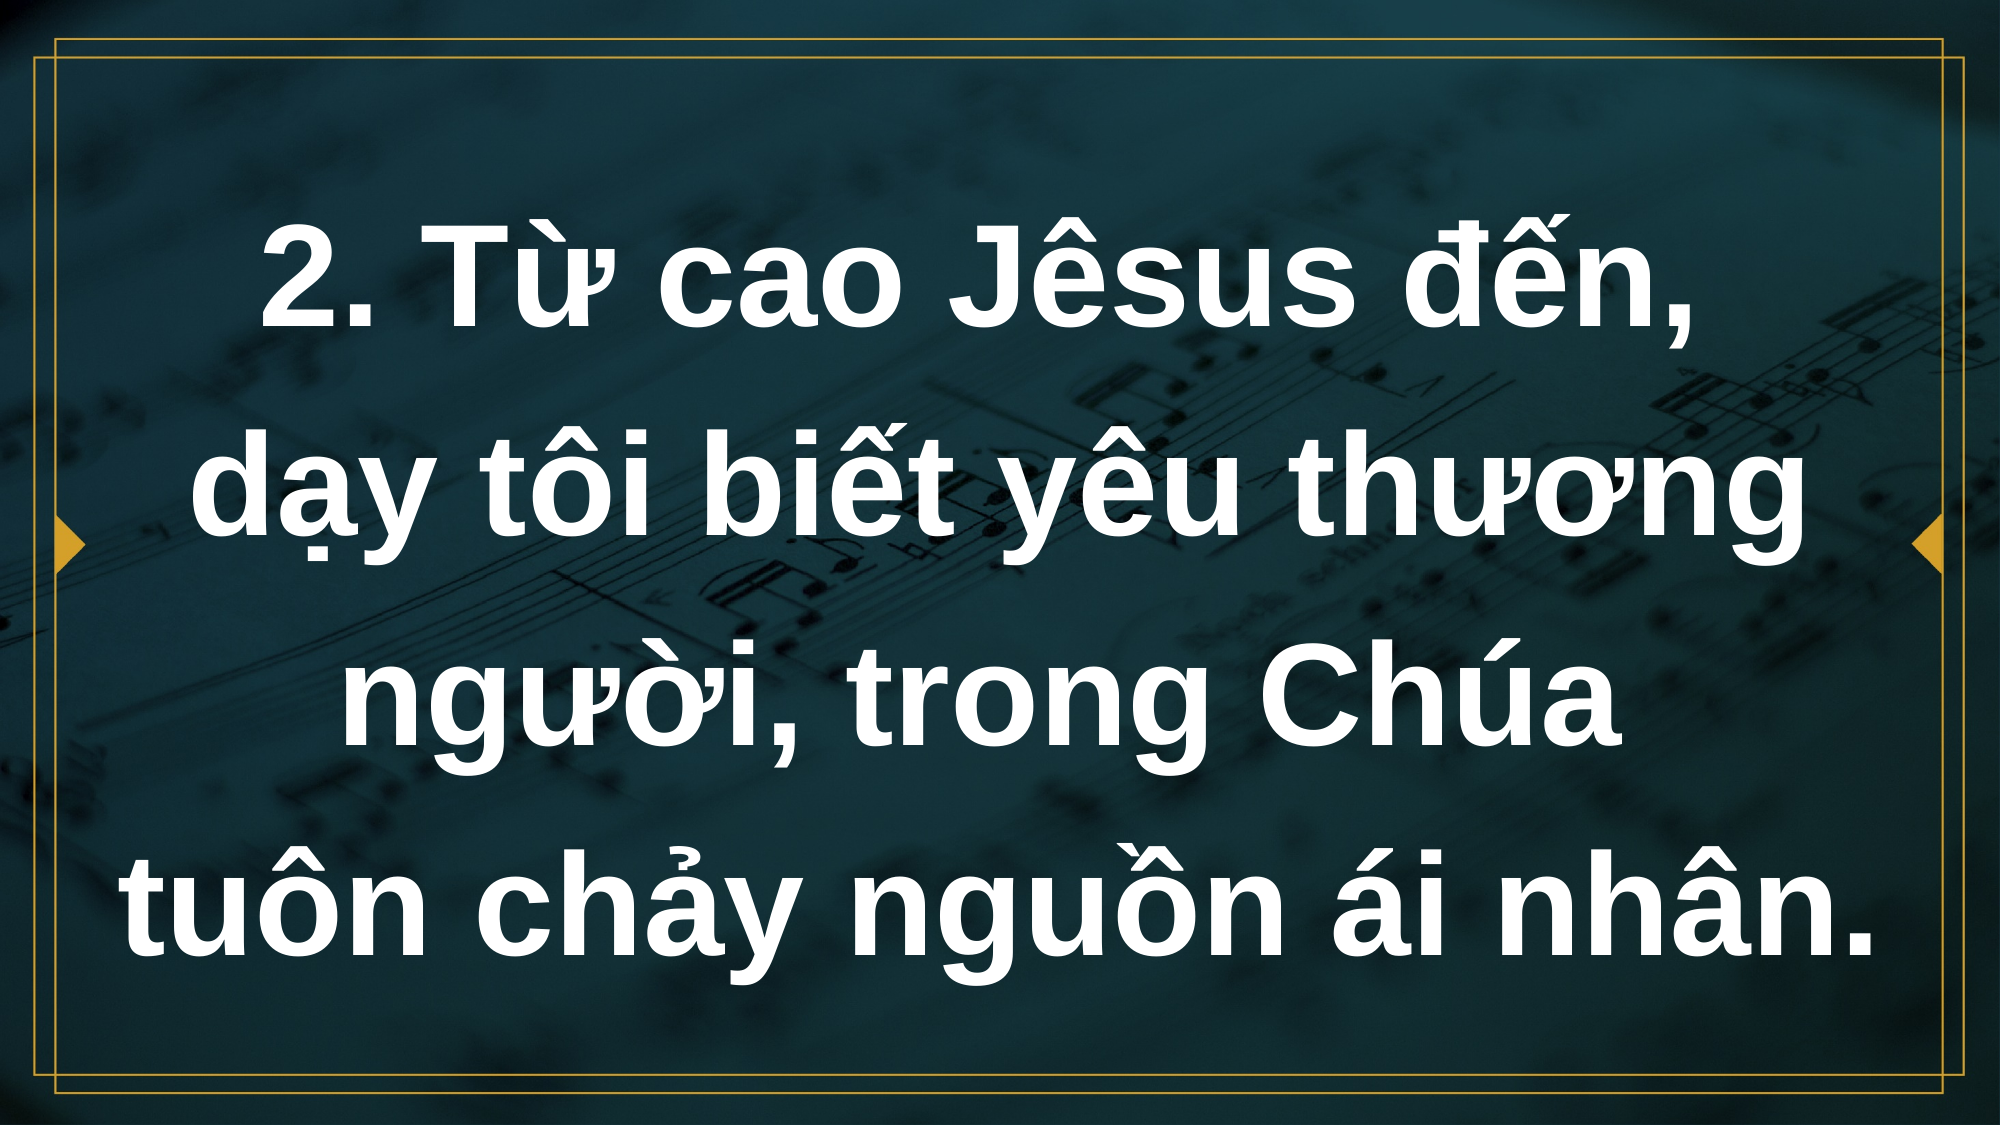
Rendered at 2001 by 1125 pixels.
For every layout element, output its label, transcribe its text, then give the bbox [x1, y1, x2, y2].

title 2. Từ cao Jêsus đến, dạy tôi biết yêu thương người, trong Chúa tuôn chảy nguồn ái nhân. [55, 53, 1945, 1077]
picture [0, 0, 2000, 1125]
